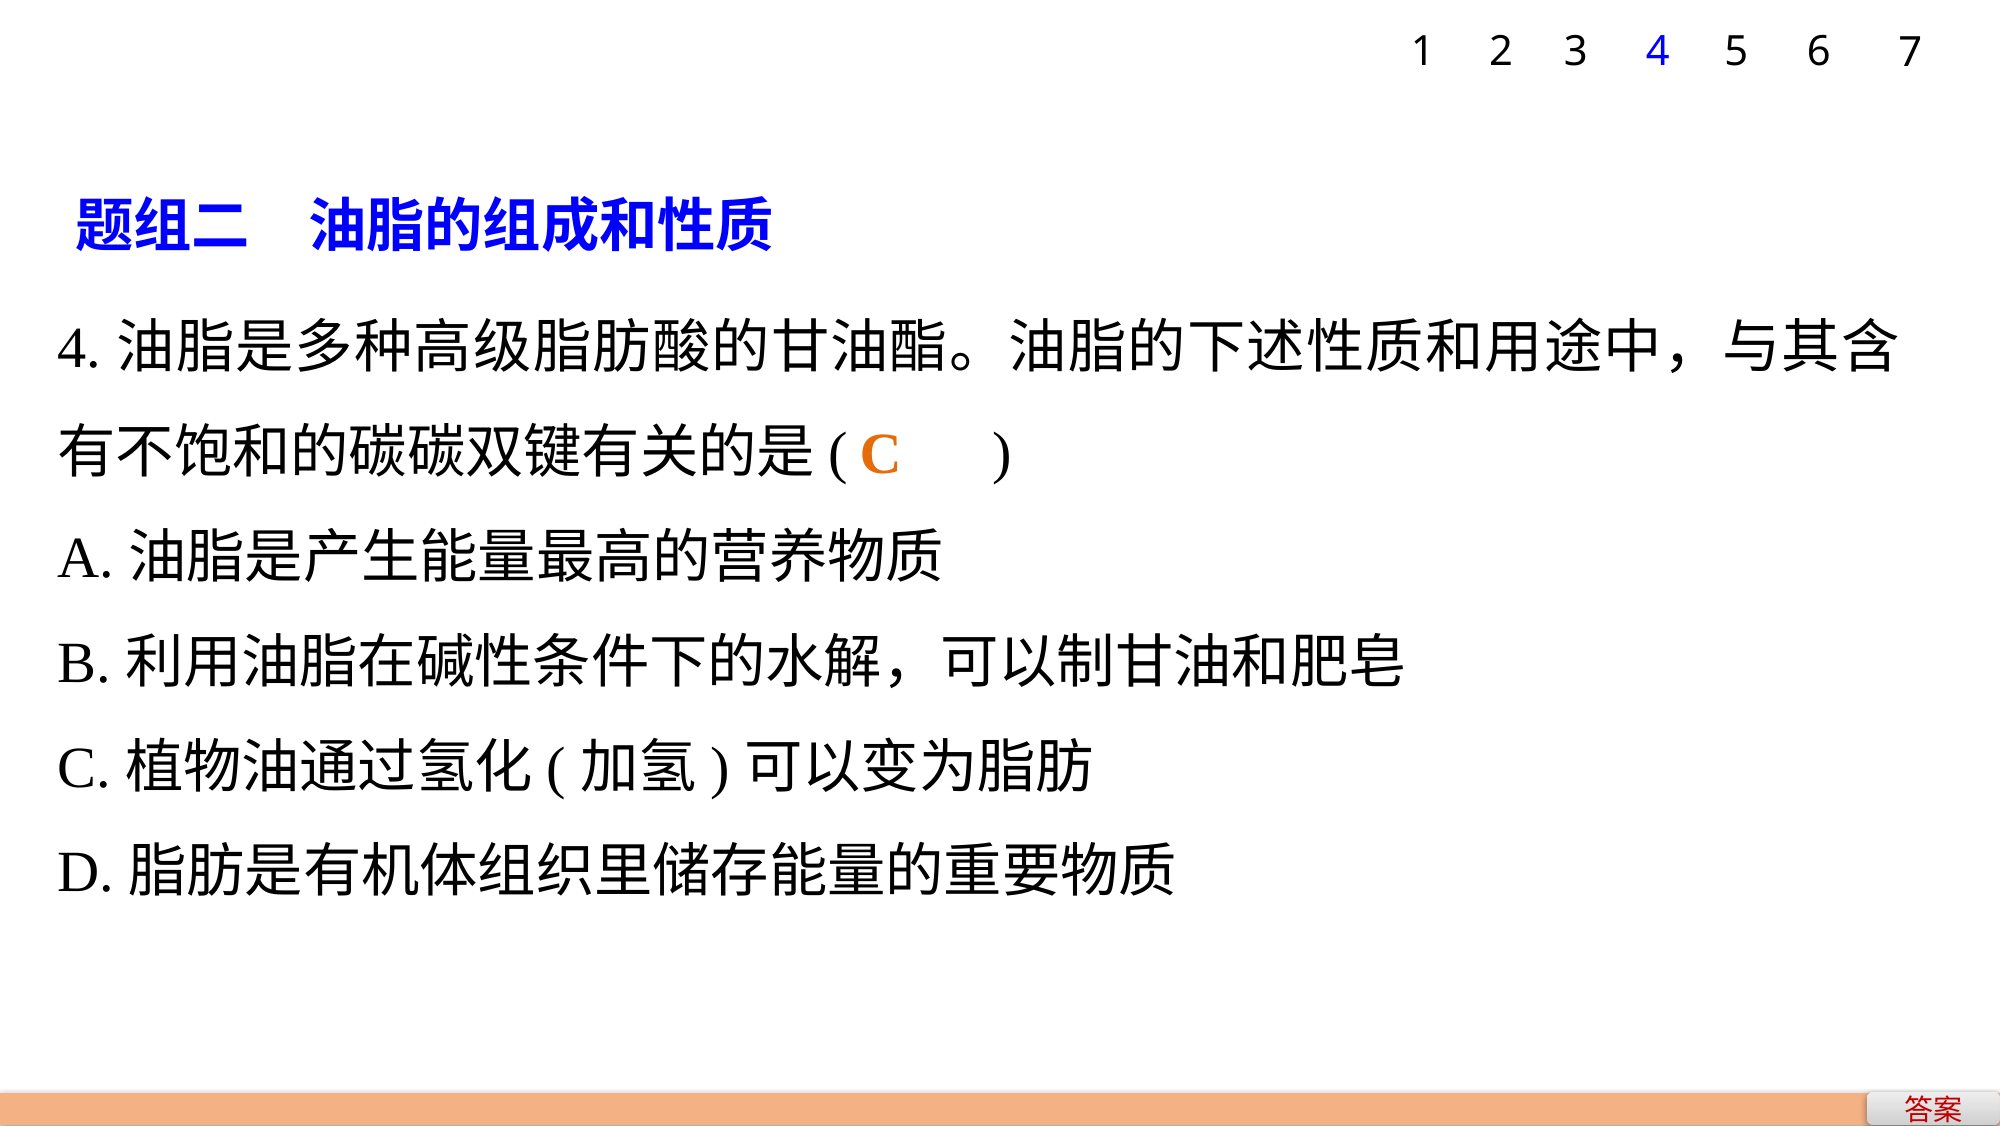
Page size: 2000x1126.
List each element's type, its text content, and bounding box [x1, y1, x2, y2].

text_box 3 [1550, 1, 1608, 97]
text_box C [844, 372, 917, 493]
text_box 4.油脂是多种高级脂肪酸的甘油酯。油脂的下述性质和用途中，与其含有不饱和的碳碳双键有关的是( ) A.油脂是产生能量最高的营养物质 B.利用油脂在碱性条件下的水解，可以制甘油和肥皂 C.植物油通过氢化(加氢)可以变为脂肪 D.脂肪是有机体组织里储存能量的重要物质 [42, 266, 1915, 911]
text_box 6 [1785, 1, 1851, 97]
text_box 7 [1877, 2, 1943, 98]
text_box 1 [1389, 1, 1455, 97]
text_box 题组二 油脂的组成和性质 [60, 136, 790, 266]
text_box 4 [1624, 1, 1690, 97]
text_box 2 [1472, 1, 1534, 97]
text_box [0, 1092, 1866, 1126]
text_box 5 [1703, 1, 1769, 97]
text_box 答案 [1866, 1091, 2000, 1126]
